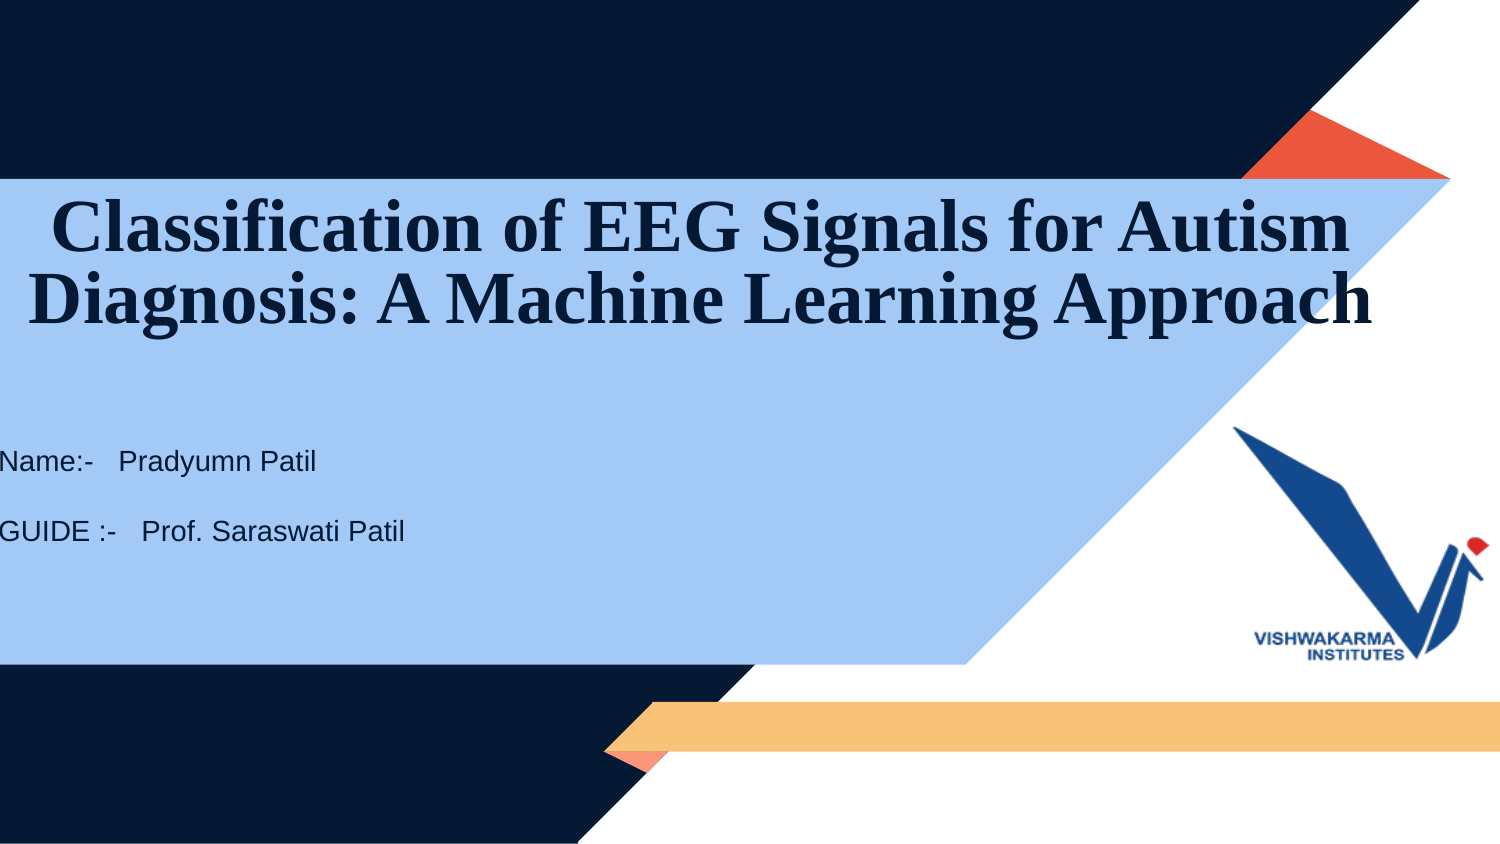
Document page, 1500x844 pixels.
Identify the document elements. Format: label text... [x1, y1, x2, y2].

title Classification of EEG Signals for Autism Diagnosis: A Machine Learning Approach Name:- Pradyumn Patil GUIDE :- Prof. Saraswati Patil [0, 178, 1420, 665]
picture [1223, 424, 1500, 663]
